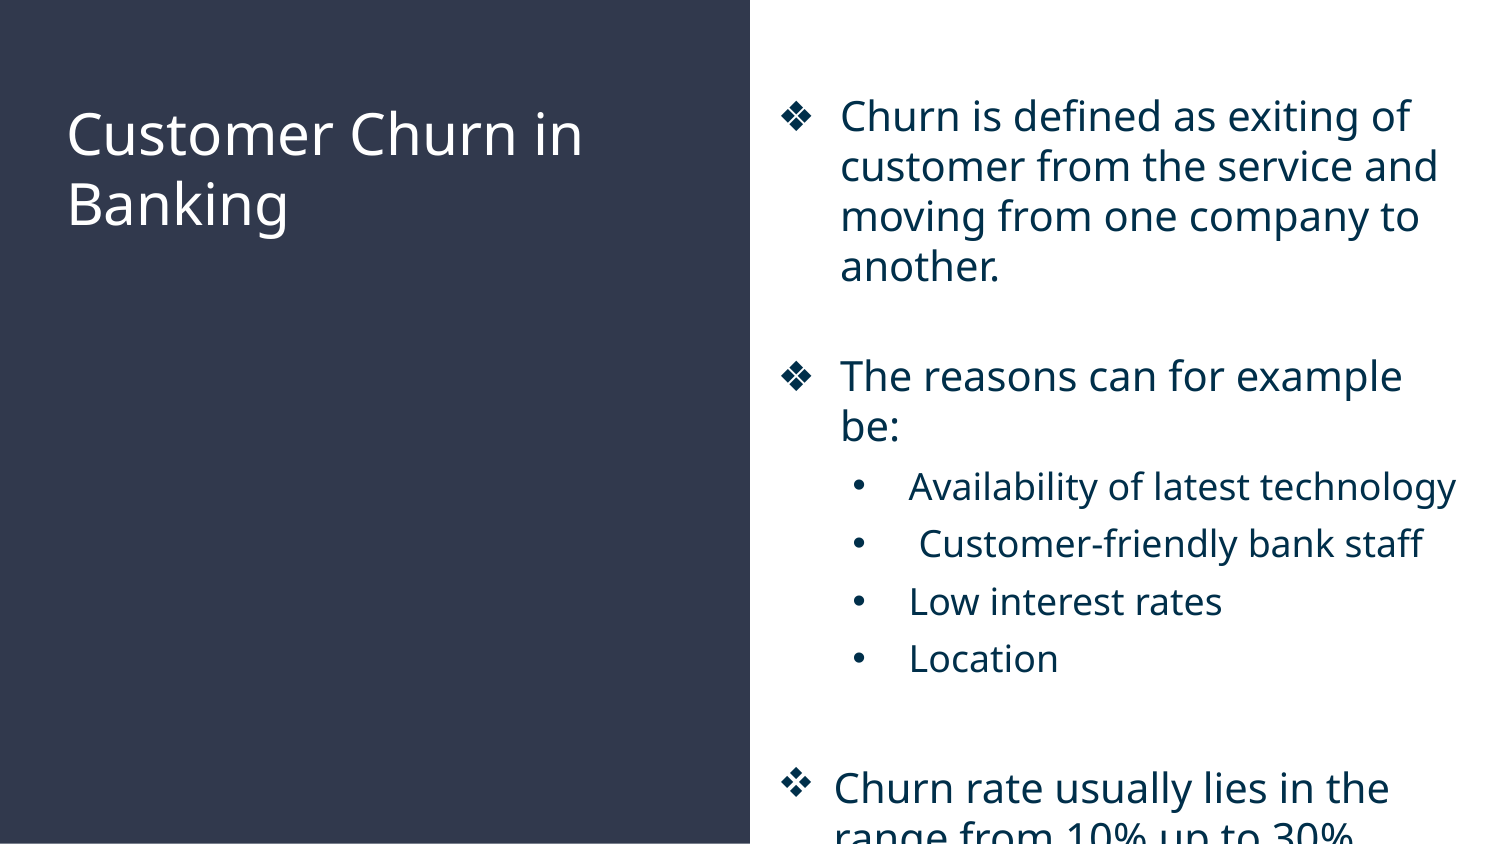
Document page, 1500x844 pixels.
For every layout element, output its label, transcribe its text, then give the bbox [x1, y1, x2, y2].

title Customer Churn in Banking [51, 82, 659, 419]
list Churn is defined as exiting of customer from the service and moving from one company to another. The reasons can for example be: Availability of latest technology Customer-friendly bank staff Low interest rates Location Churn rate usually lies in the range from 10% up to 30%. [750, 14, 1490, 816]
